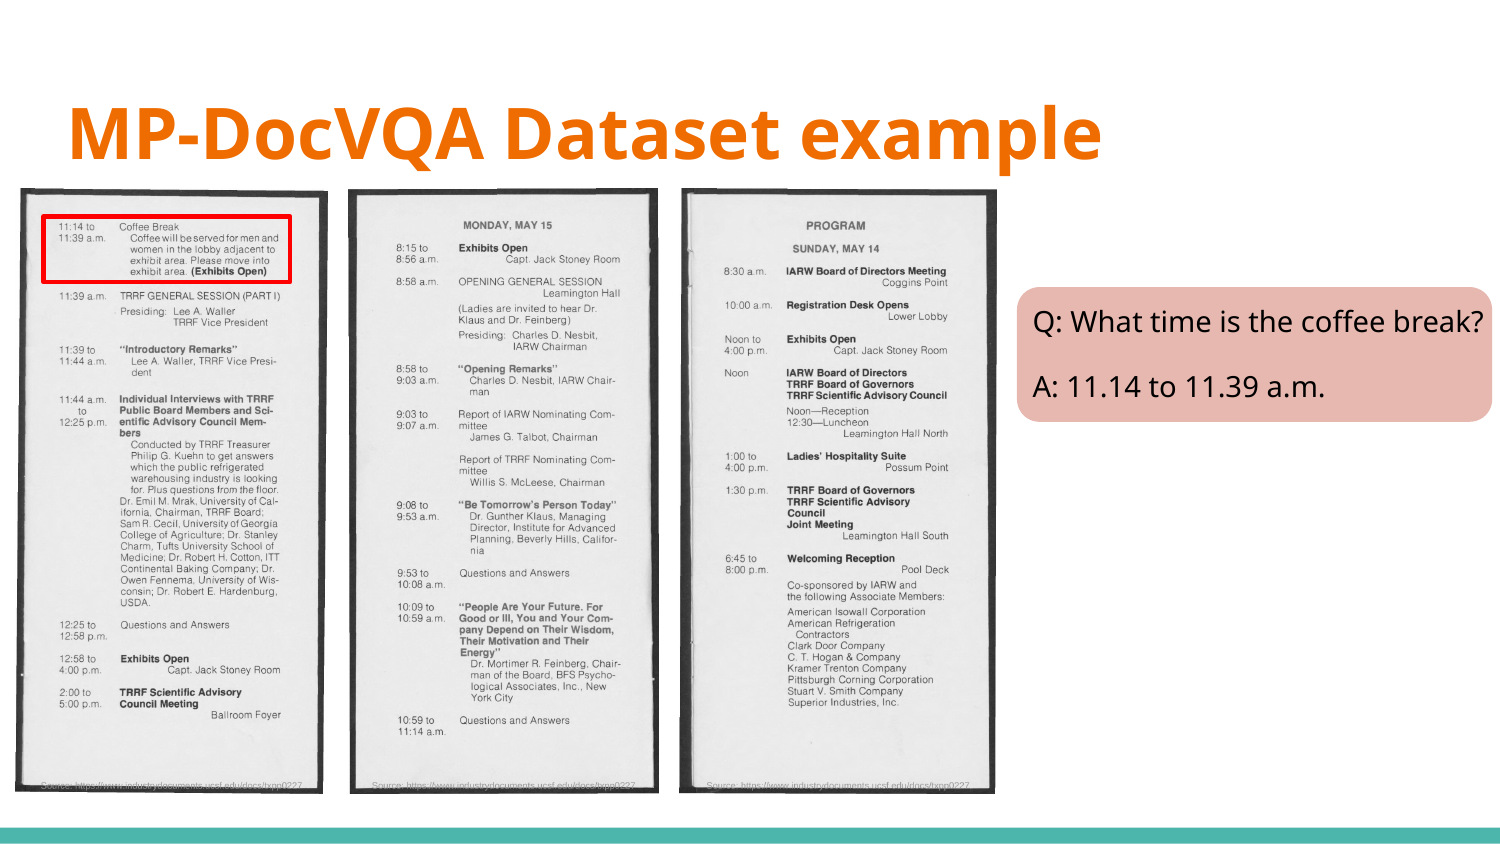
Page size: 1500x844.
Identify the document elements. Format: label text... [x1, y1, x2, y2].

picture [348, 188, 659, 794]
text_box A: 11.14 to 11.39 a.m. [1017, 353, 1500, 419]
title MP-DocVQA Dataset example [51, 72, 1449, 189]
picture [14, 188, 328, 794]
picture [679, 188, 997, 794]
text_box Q: What time is the coffee break? [1017, 287, 1500, 353]
